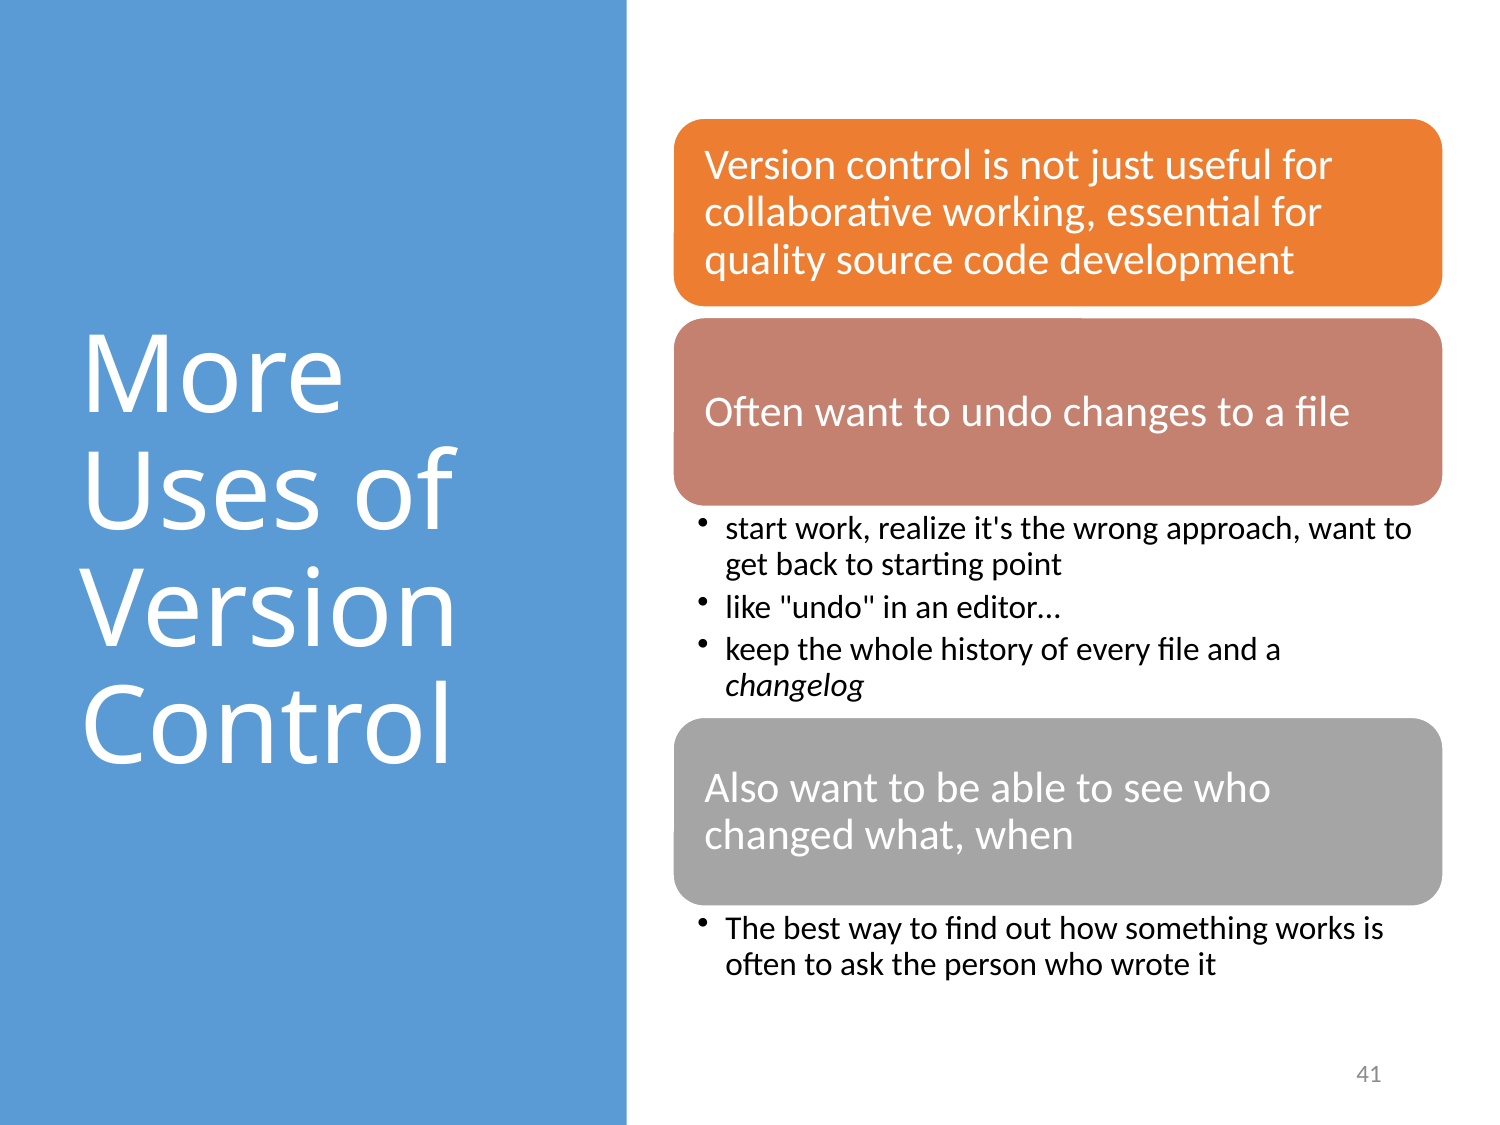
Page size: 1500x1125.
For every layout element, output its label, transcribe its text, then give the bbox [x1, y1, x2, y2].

text_box [0, 0, 628, 1125]
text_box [672, 101, 1444, 1005]
title More Uses of Version Control [64, 101, 534, 1005]
slide_number 41 [1059, 1042, 1397, 1103]
